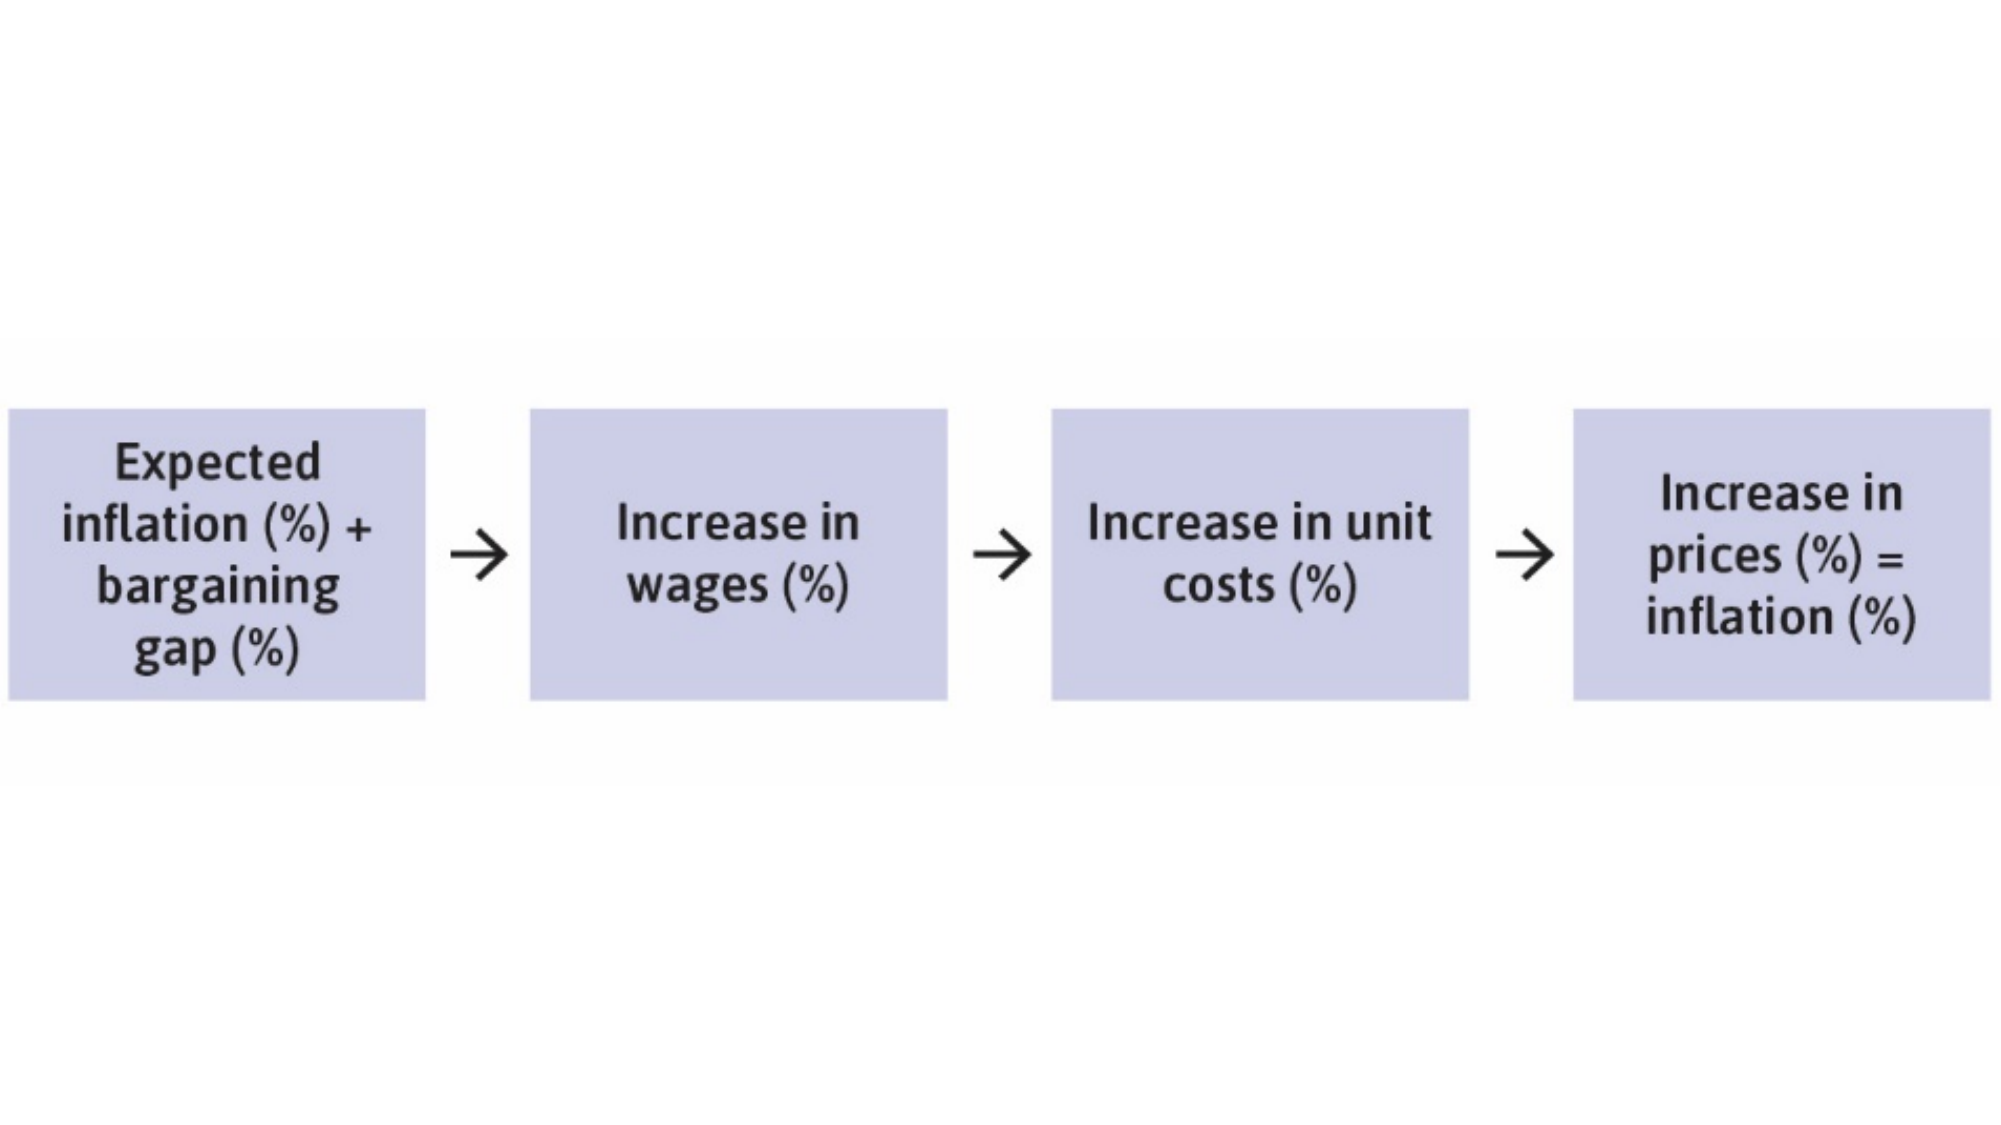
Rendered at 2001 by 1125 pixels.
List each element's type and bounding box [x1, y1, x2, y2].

picture [0, 338, 2000, 786]
